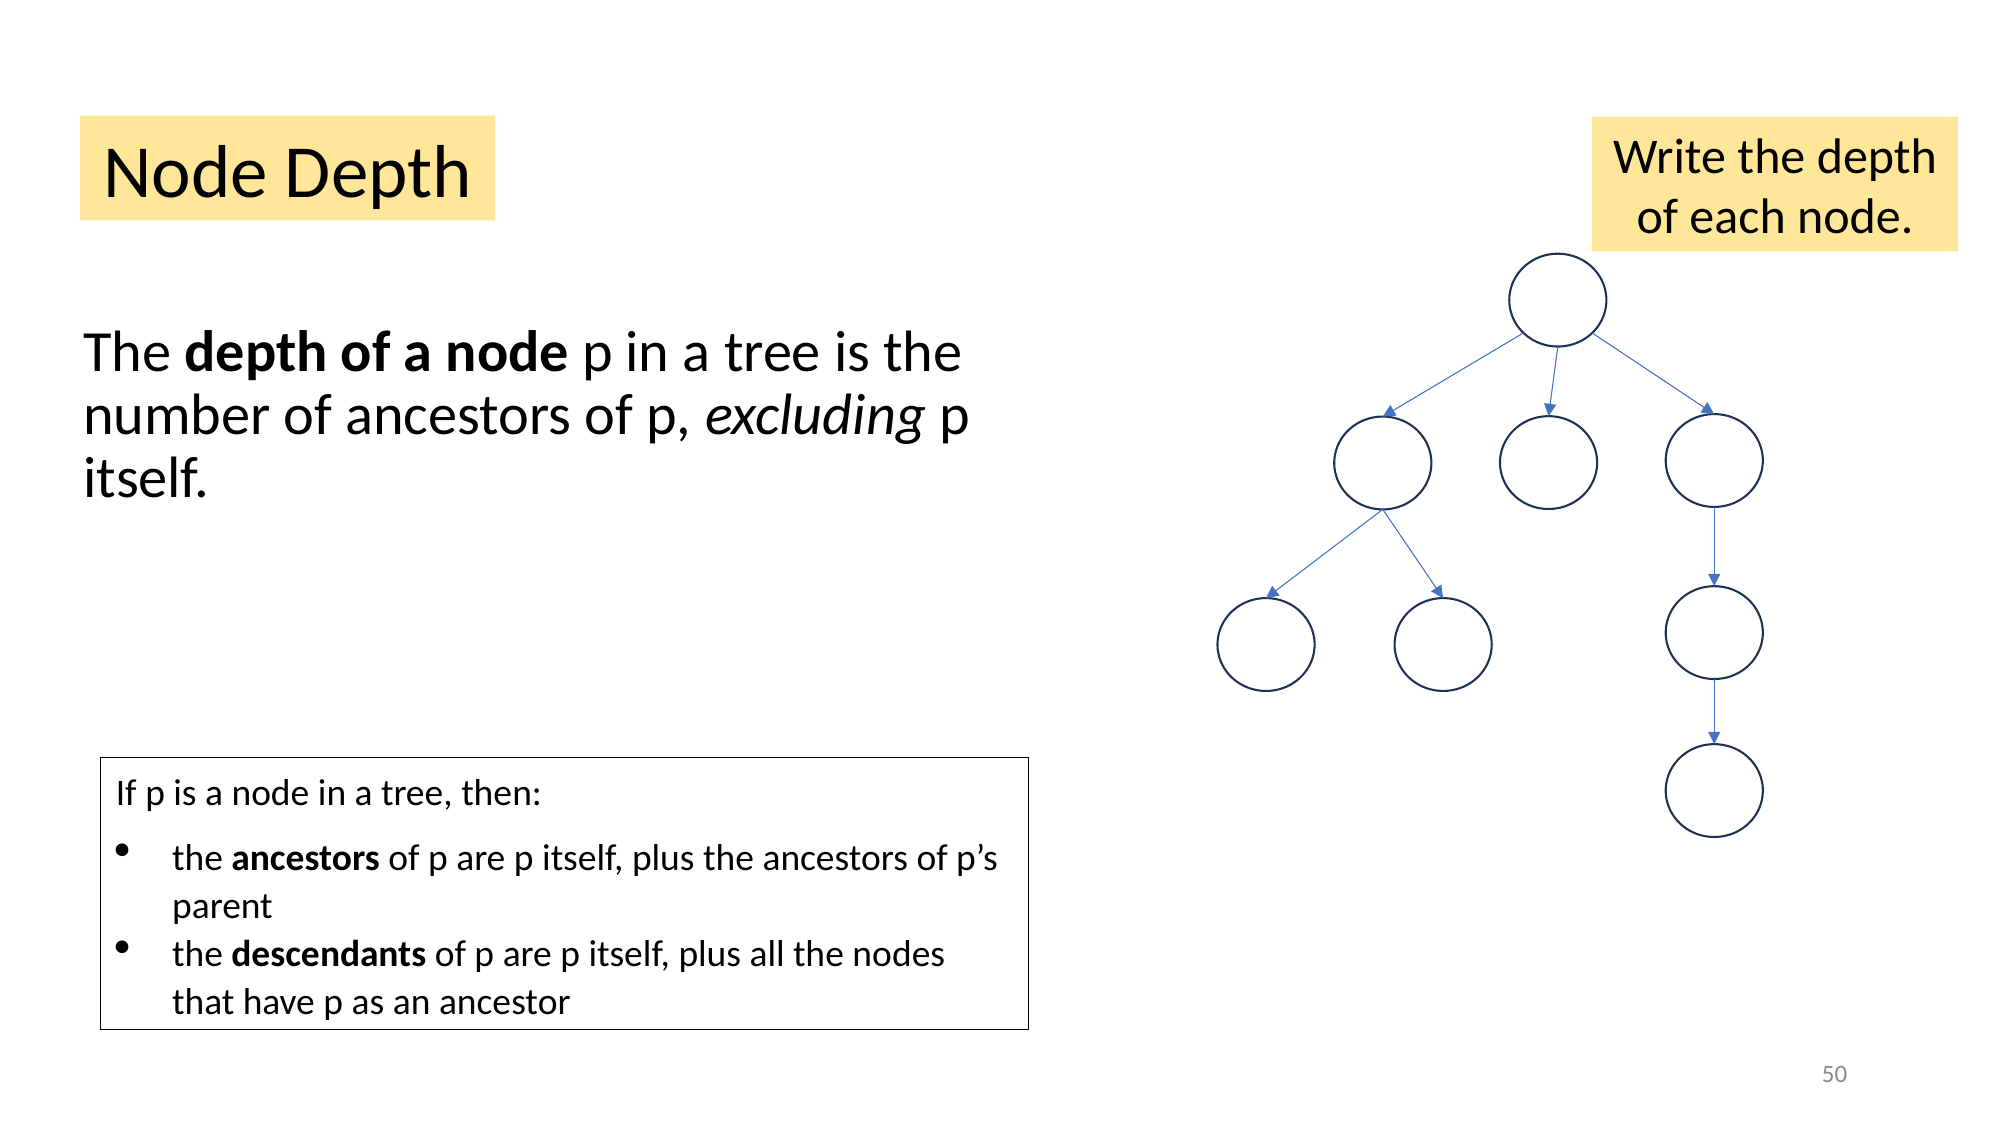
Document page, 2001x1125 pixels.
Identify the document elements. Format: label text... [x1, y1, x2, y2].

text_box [1474, 416, 1626, 509]
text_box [1382, 509, 1444, 599]
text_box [1191, 598, 1344, 691]
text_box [1639, 414, 1792, 507]
text_box Write the depth of each node. [1592, 116, 1958, 252]
list The depth of a node p in a tree is the number of ancestors of p, excluding p itself. [68, 313, 991, 566]
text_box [1483, 253, 1635, 347]
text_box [1548, 346, 1558, 417]
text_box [1382, 332, 1524, 417]
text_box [1368, 598, 1521, 691]
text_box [1308, 416, 1460, 510]
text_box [1639, 586, 1792, 679]
text_box If p is a node in a tree, then: the ancestors of p are p itself, plus the ancestors of p’s parent the descendants of p are p itself, plus all the nodes that have p as an ancestor [100, 757, 1029, 1030]
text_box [1265, 509, 1382, 599]
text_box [1639, 744, 1792, 837]
slide_number 50 [1412, 1042, 1863, 1103]
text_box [1592, 332, 1715, 415]
text_box Node Depth [80, 115, 496, 221]
